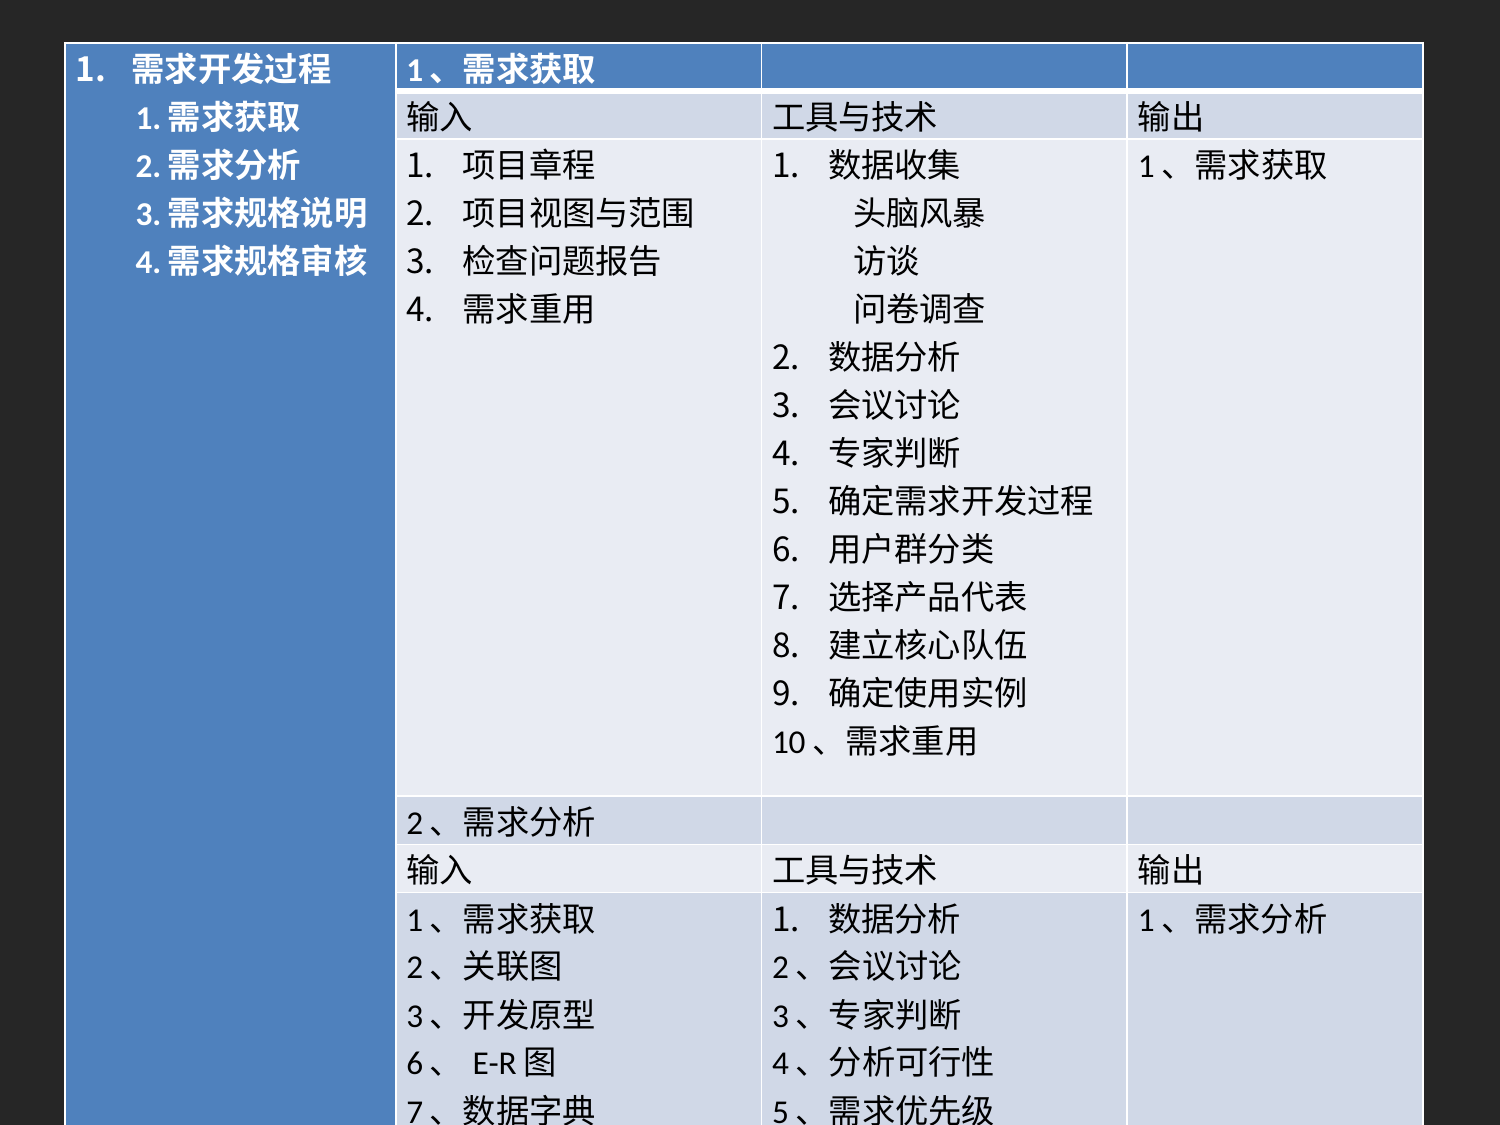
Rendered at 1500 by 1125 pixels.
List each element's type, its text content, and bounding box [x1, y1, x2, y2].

table_cell 工具与技术 [762, 845, 1126, 892]
table_cell 数据收集 头脑风暴 访谈 问卷调查 数据分析 会议讨论 专家判断 确定需求开发过程 用户群分类 选择产品代表 建立核心队伍 确定使用实例 10、需求重用 [762, 140, 1126, 795]
table_cell 项目章程 项目视图与范围 检查问题报告 需求重用 [397, 140, 761, 795]
table_cell 1、需求分析 [1128, 893, 1422, 1125]
table_cell 数据分析 2、会议讨论 3、专家判断 4、分析可行性 5、需求优先级 6、应用质量功能调配 [762, 893, 1126, 1125]
table_cell [1128, 797, 1422, 844]
table_header [1128, 44, 1422, 88]
table_cell [762, 797, 1126, 844]
table_header 1、需求获取 [397, 44, 761, 88]
table_header [762, 44, 1126, 88]
table_cell 输出 [1128, 94, 1422, 138]
table_cell 输出 [1128, 845, 1422, 892]
table_cell 1、需求获取 [1128, 140, 1422, 795]
table_cell 1、需求获取 2、关联图 3、开发原型 6、E-R图 7、数据字典 [397, 893, 761, 1125]
table_cell 2、需求分析 [397, 797, 761, 844]
table_cell 输入 [397, 845, 761, 892]
table_cell 工具与技术 [762, 94, 1126, 138]
table_header 需求开发过程 1.需求获取 2.需求分析 3.需求规格说明 4.需求规格审核 [66, 44, 395, 1125]
table_cell 输入 [397, 94, 761, 138]
